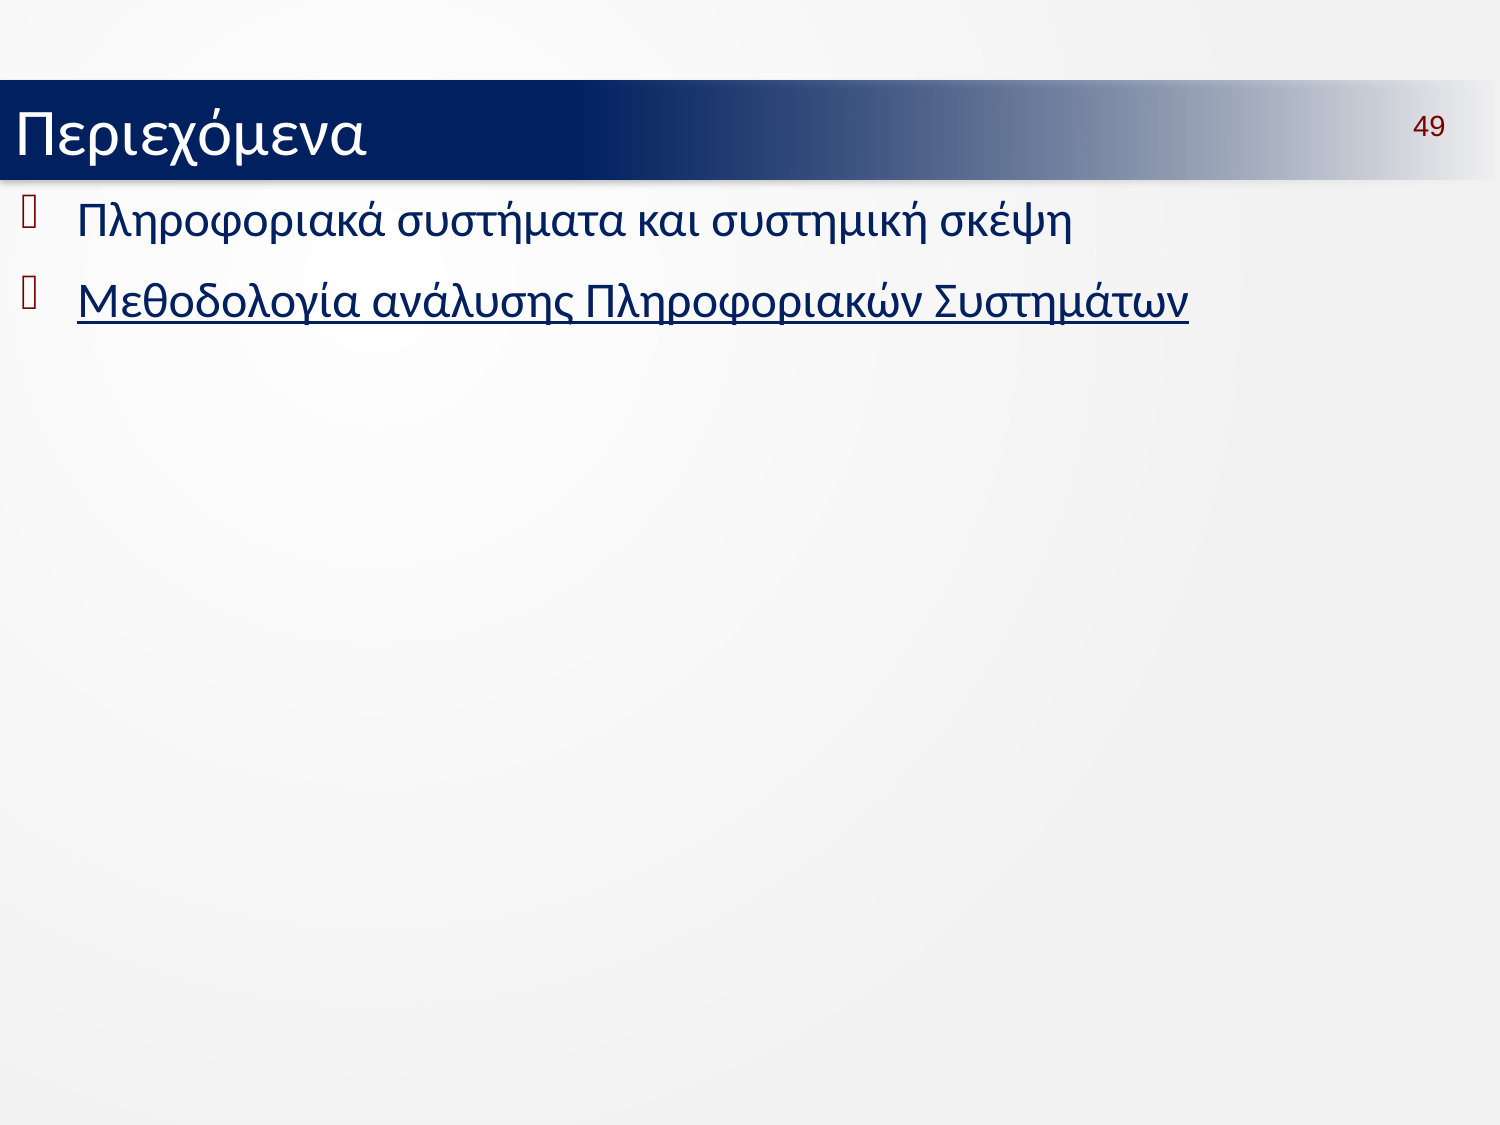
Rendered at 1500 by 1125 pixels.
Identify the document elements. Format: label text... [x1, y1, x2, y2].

slide_number 49 [1388, 100, 1471, 163]
list Πληροφοριακά συστήματα και συστημική σκέψη Μεθοδολογία ανάλυσης Πληροφοριακών Συστημάτων [5, 179, 1483, 1059]
list Περιεχόμενα [0, 80, 1318, 180]
